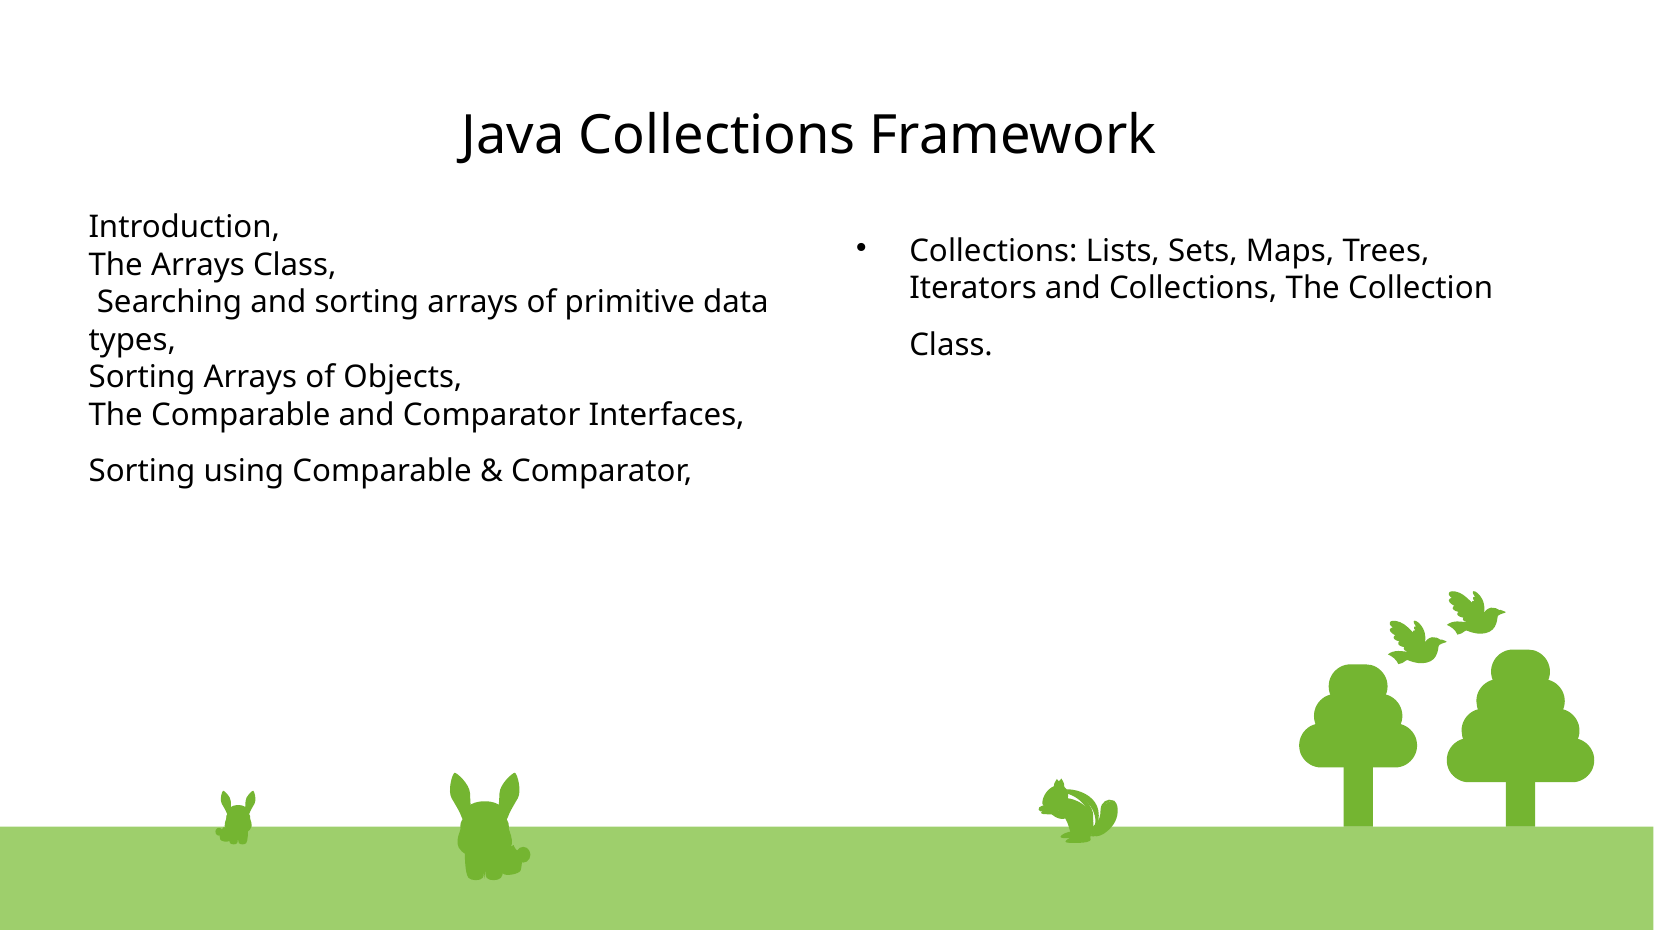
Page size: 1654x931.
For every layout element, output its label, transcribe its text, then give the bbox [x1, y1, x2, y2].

list Collections: Lists, Sets, Maps, Trees, Iterators and Collections, The Collection Class. [838, 230, 1559, 792]
title Java Collections Framework [88, 29, 1565, 177]
list Introduction, The Arrays Class, Searching and sorting arrays of primitive data types, Sorting Arrays of Objects, The Comparable and Comparator Interfaces, Sorting using Comparable & Comparator, [88, 206, 809, 768]
